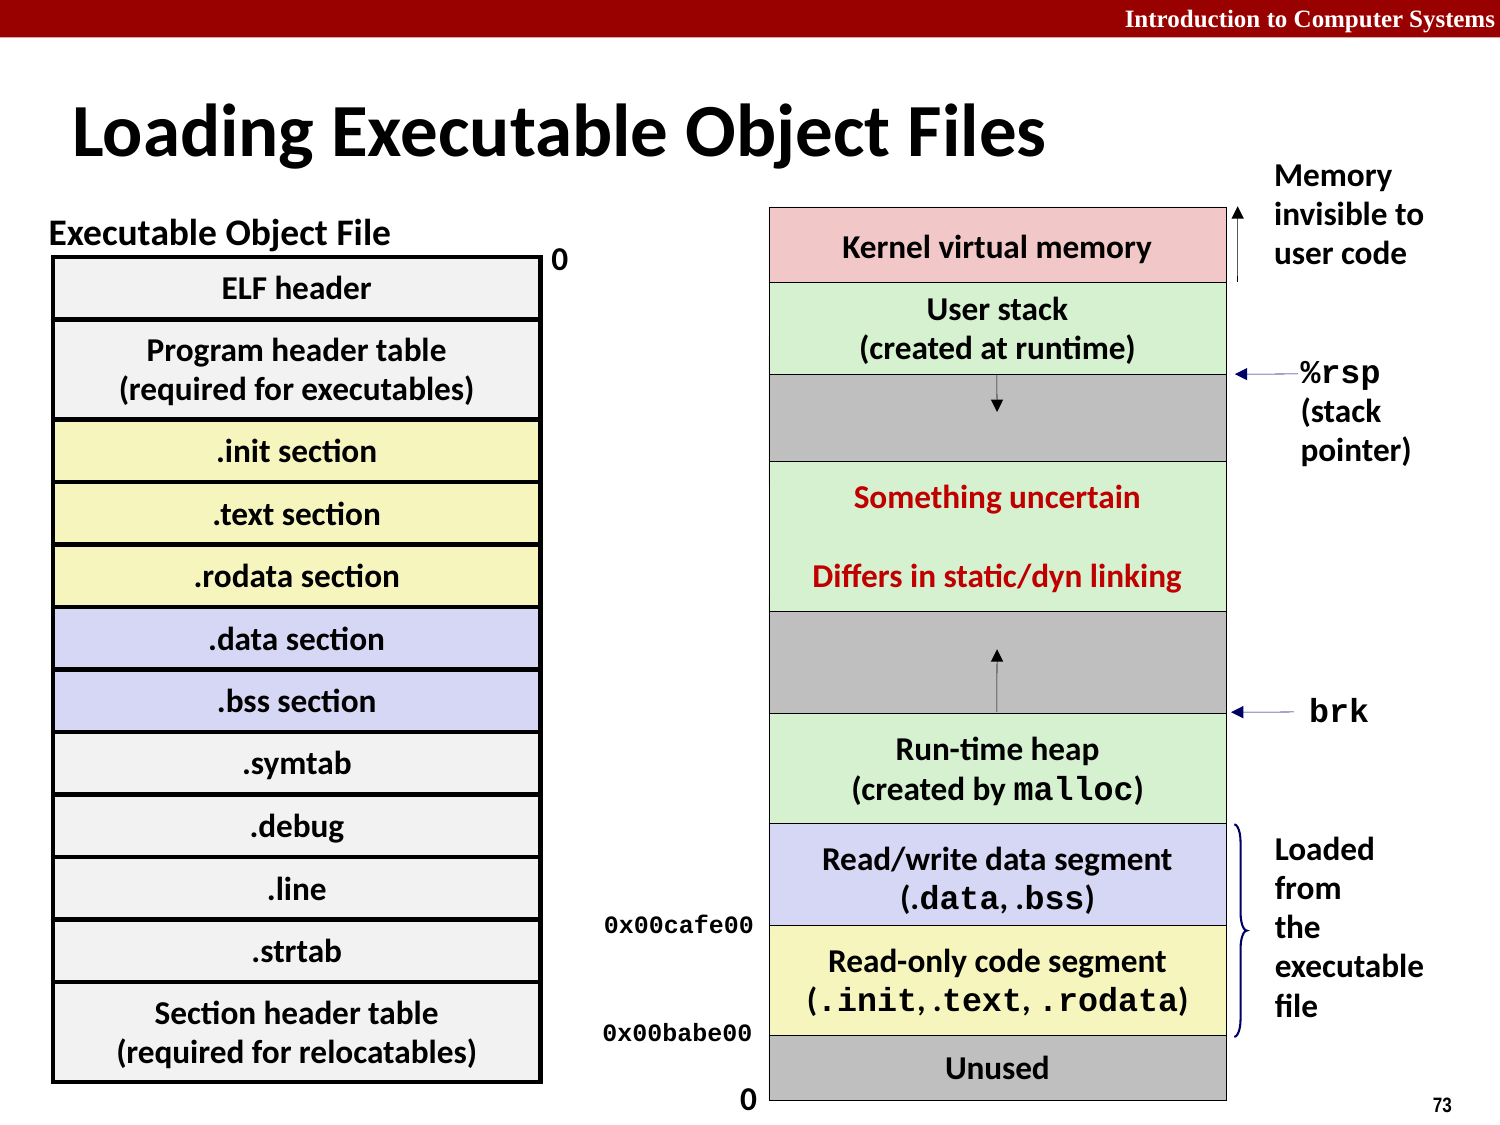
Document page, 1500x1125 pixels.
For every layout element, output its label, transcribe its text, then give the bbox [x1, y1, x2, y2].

text_box 0x00cafe00 [589, 903, 823, 947]
text_box .data section [53, 608, 541, 669]
text_box ELF header [53, 257, 541, 319]
text_box Kernel virtual memory [768, 206, 1227, 282]
title Loading Executable Object Files [57, 62, 1488, 192]
text_box .line [53, 857, 541, 919]
text_box .text section [53, 483, 541, 544]
text_box Memory invisible to user code [1259, 147, 1475, 281]
text_box Loaded from the executable file [1260, 821, 1448, 1033]
text_box User stack (created at runtime) [768, 282, 1227, 375]
text_box 0x00babe00 [587, 1010, 771, 1055]
text_box Something uncertain Differs in static/dyn linking [768, 461, 1227, 612]
text_box Run-time heap (created by malloc) [768, 713, 1227, 823]
text_box [768, 375, 1227, 461]
text_box Read-only code segment (.init, .text, .rodata) [768, 925, 1227, 1036]
text_box [768, 612, 1227, 713]
text_box 0 [536, 231, 583, 287]
text_box [1234, 367, 1298, 381]
text_box [1230, 705, 1294, 719]
text_box [990, 649, 1004, 713]
text_box brk [1294, 684, 1385, 738]
text_box [1234, 824, 1247, 1037]
text_box Read/write data segment (.data, .bss) [768, 823, 1227, 925]
text_box .symtab [53, 732, 541, 794]
text_box .debug [53, 794, 541, 857]
text_box %rsp (stack pointer) [1285, 345, 1427, 477]
text_box .init section [53, 419, 541, 483]
text_box .bss section [53, 669, 541, 732]
text_box Program header table (required for executables) [53, 319, 541, 419]
text_box .strtab [53, 919, 541, 983]
text_box Section header table (required for relocatables) [53, 983, 541, 1083]
text_box [990, 374, 1004, 412]
text_box .rodata section [53, 544, 541, 608]
text_box [1231, 206, 1244, 282]
text_box Executable Object File [33, 202, 407, 263]
text_box 0 [725, 1071, 772, 1125]
text_box Unused [768, 1036, 1227, 1101]
